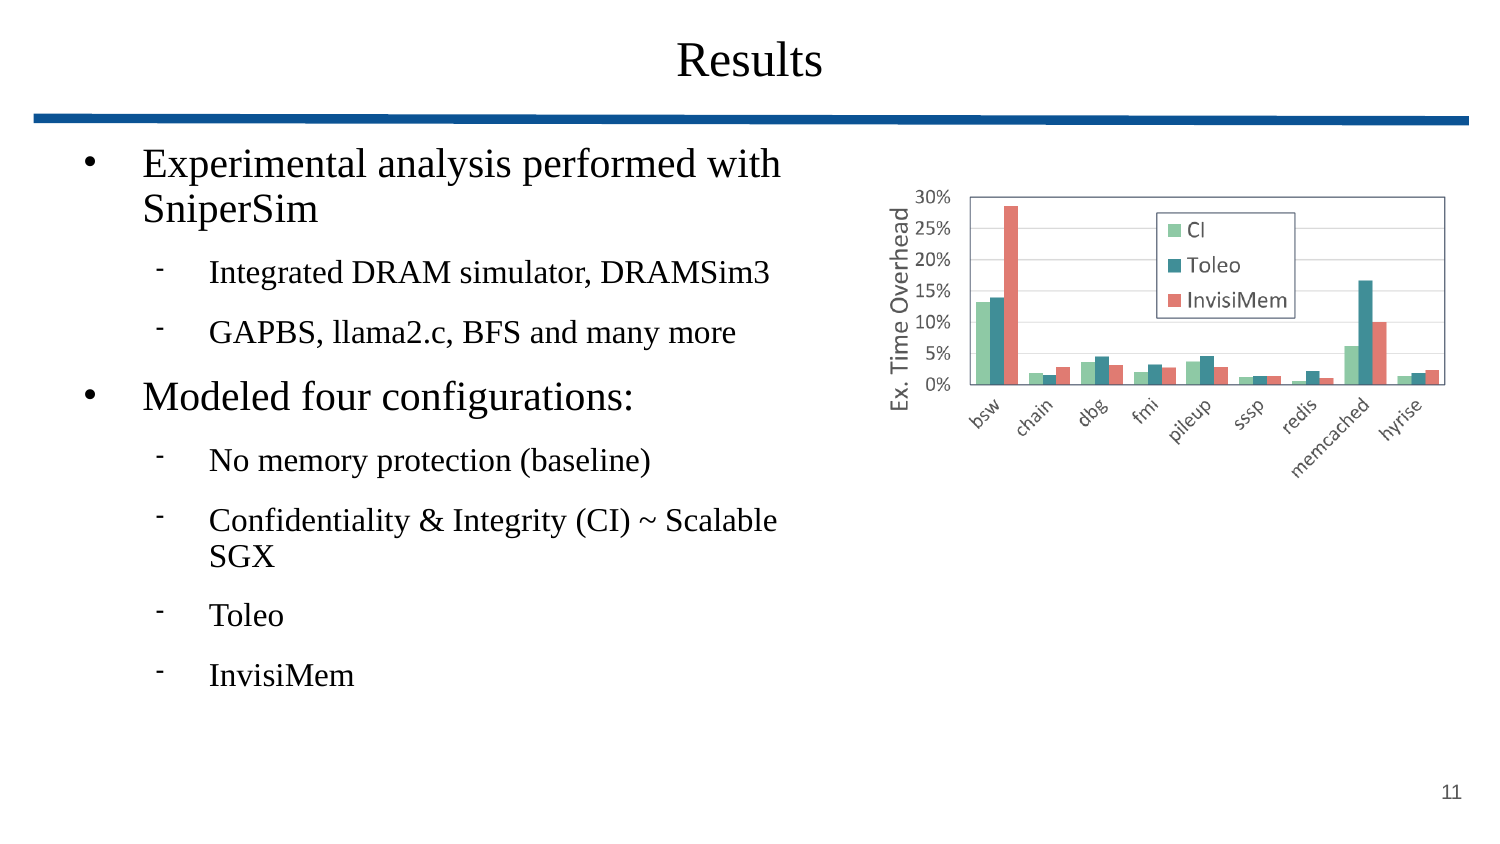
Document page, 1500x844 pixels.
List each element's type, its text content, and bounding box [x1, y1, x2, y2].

text_box Experimental analysis performed with SniperSim Integrated DRAM simulator, DRAMSim3 GAPBS, llama2.c, BFS and many more Modeled four configurations: No memory protection (baseline) Confidentiality & Integrity (CI) ~ Scalable SGX Toleo InvisiMem [56, 136, 825, 750]
title Results [168, 28, 1331, 118]
slide_number <number> [1389, 760, 1478, 823]
title Results [168, 121, 1331, 178]
picture [862, 176, 1449, 488]
